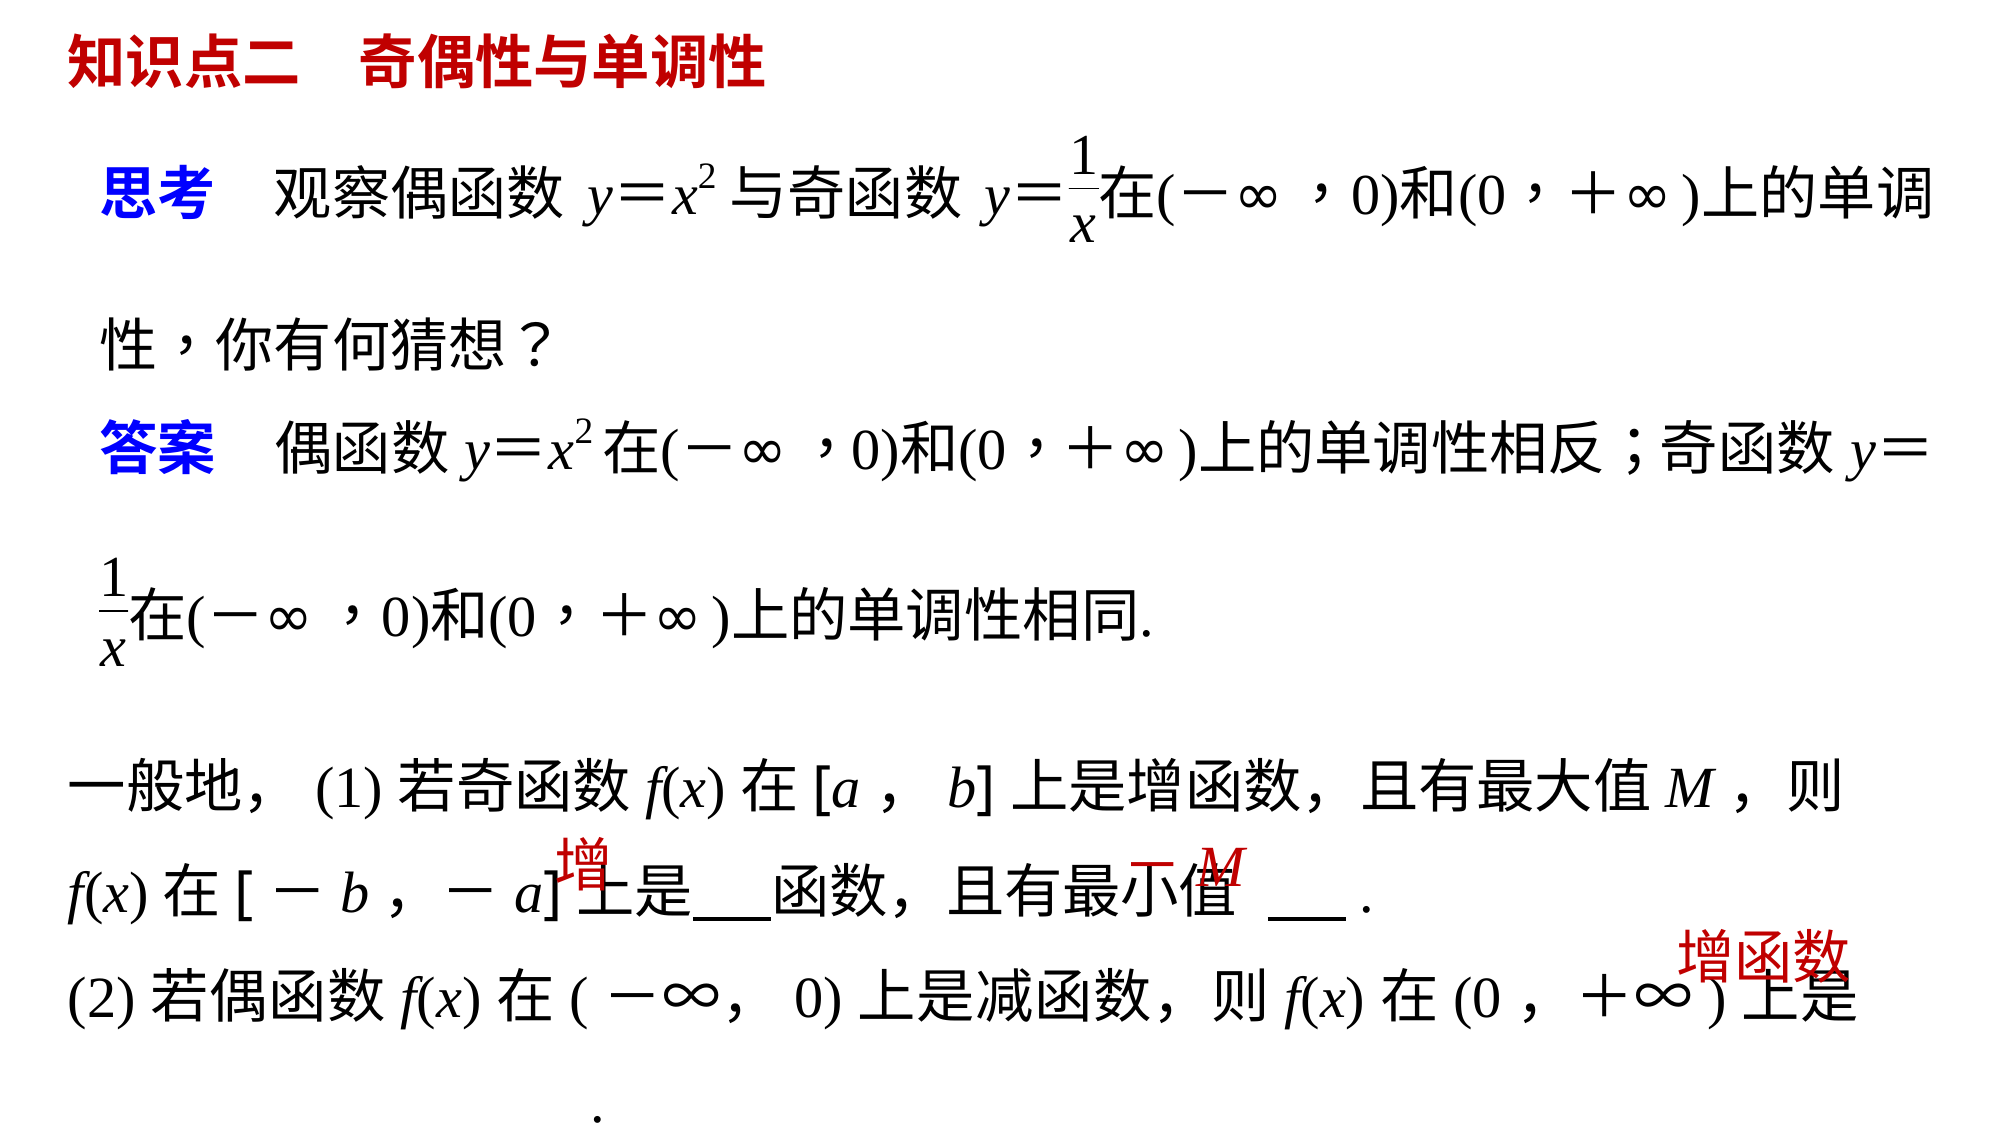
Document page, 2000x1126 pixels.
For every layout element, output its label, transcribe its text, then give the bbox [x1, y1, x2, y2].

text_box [98, 396, 1934, 771]
text_box －M [1109, 820, 1260, 906]
text_box 增函数 [1661, 912, 1866, 998]
text_box 知识点二 奇偶性与单调性 [47, 0, 1877, 106]
text_box 增 [539, 820, 628, 906]
text_box 一般地，(1)若奇函数f(x)在[a，b]上是增函数，且有最大值M，则f(x)在[－b，－a]上是 函数，且有最小值 . (2)若偶函数f(x)在(－∞，0)上是减函数，则f(x)在(0，＋∞)上是 . [47, 703, 1879, 1126]
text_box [98, 121, 1934, 396]
